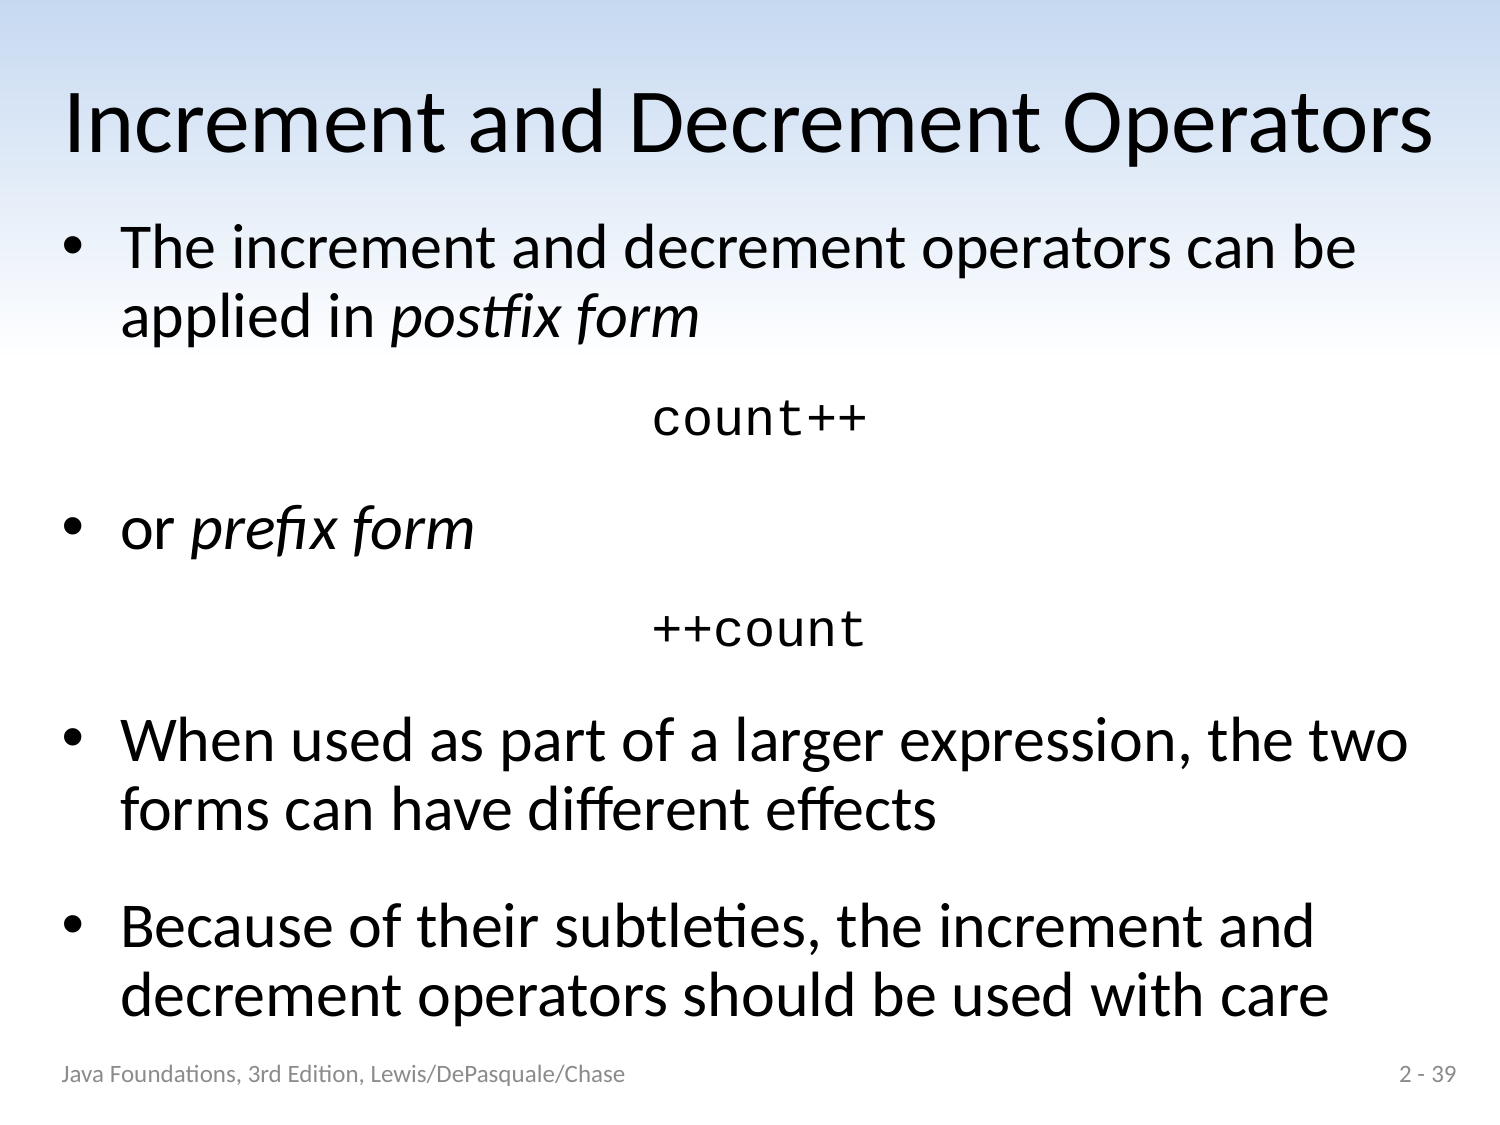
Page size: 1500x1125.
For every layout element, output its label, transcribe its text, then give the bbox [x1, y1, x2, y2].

list The increment and decrement operators can be applied in postfix form count++ or prefix form ++count When used as part of a larger expression, the two forms can have different effects Because of their subtleties, the increment and decrement operators should be used with care [46, 205, 1473, 1043]
title Increment and Decrement Operators [28, 45, 1473, 186]
slide_number 2 - 39 [1121, 1042, 1472, 1103]
footer Java Foundations, 3rd Edition, Lewis/DePasquale/Chase [46, 1042, 1121, 1103]
